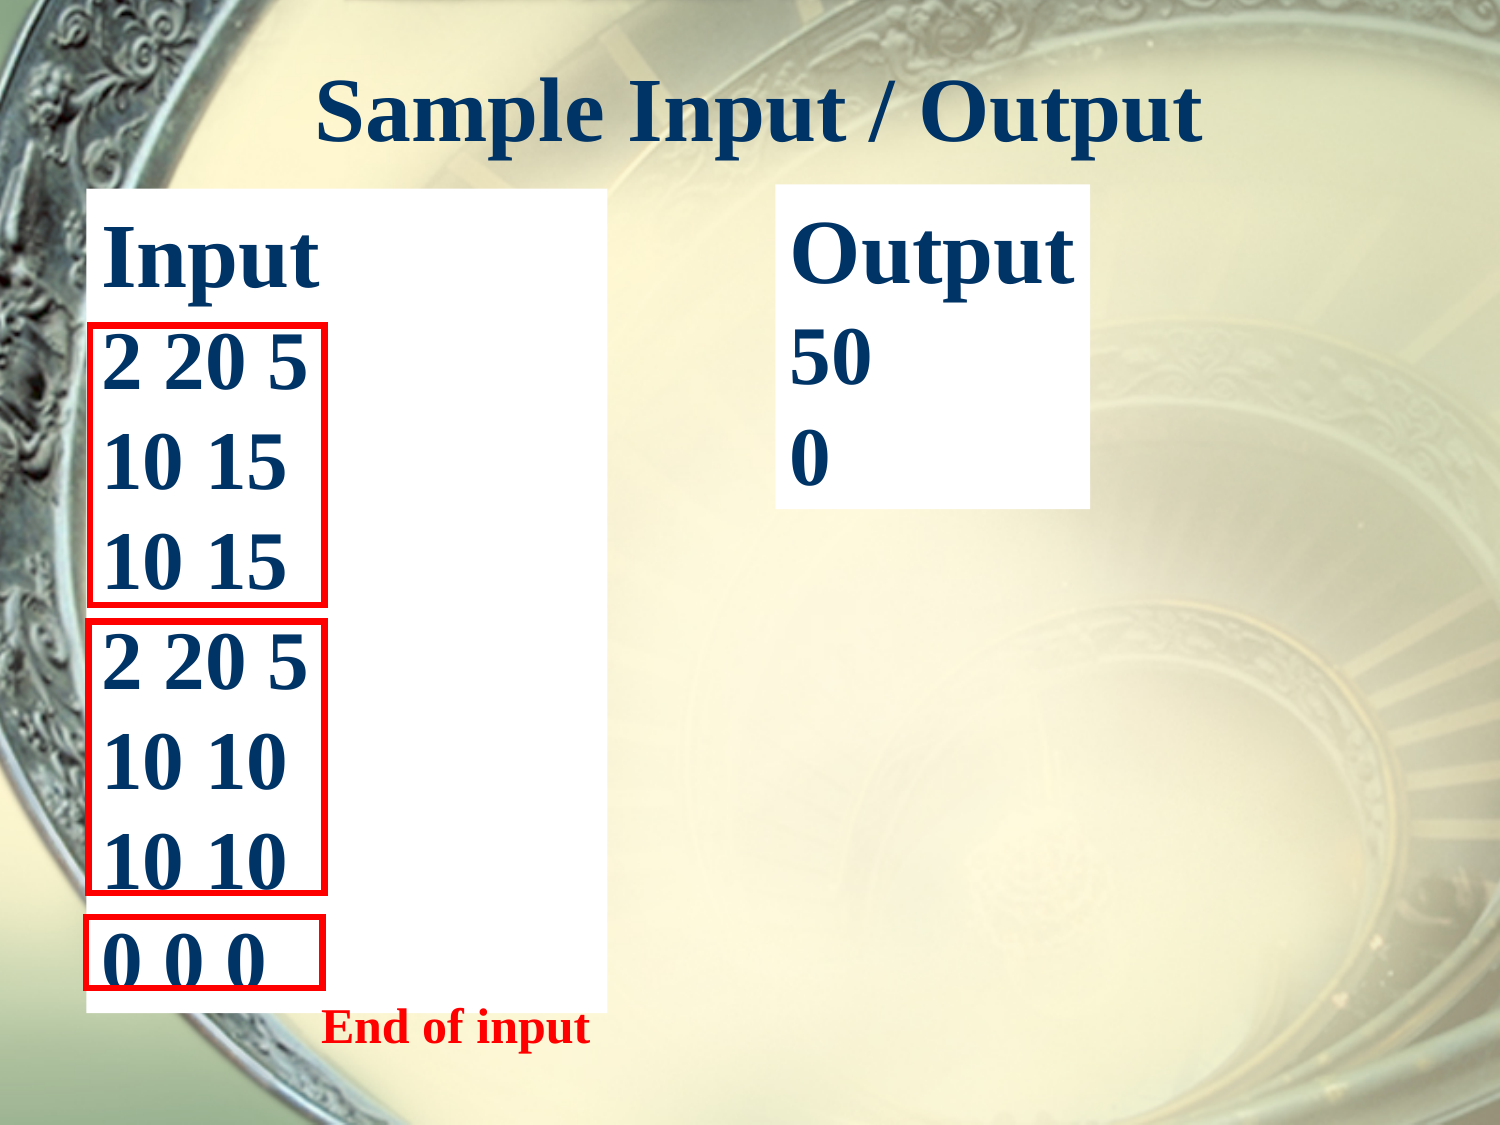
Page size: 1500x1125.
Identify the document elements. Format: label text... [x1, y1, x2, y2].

text_box [86, 916, 323, 988]
text_box [89, 325, 325, 606]
picture [0, 0, 1500, 1125]
text_box End of input [306, 985, 606, 1061]
text_box [88, 621, 325, 894]
text_box Input 2 20 5 10 15 10 15 2 20 5 10 10 10 10 0 0 0 [86, 188, 608, 1014]
title Sample Input / Output [159, 54, 1360, 192]
text_box Output 50 0 [775, 184, 1091, 510]
